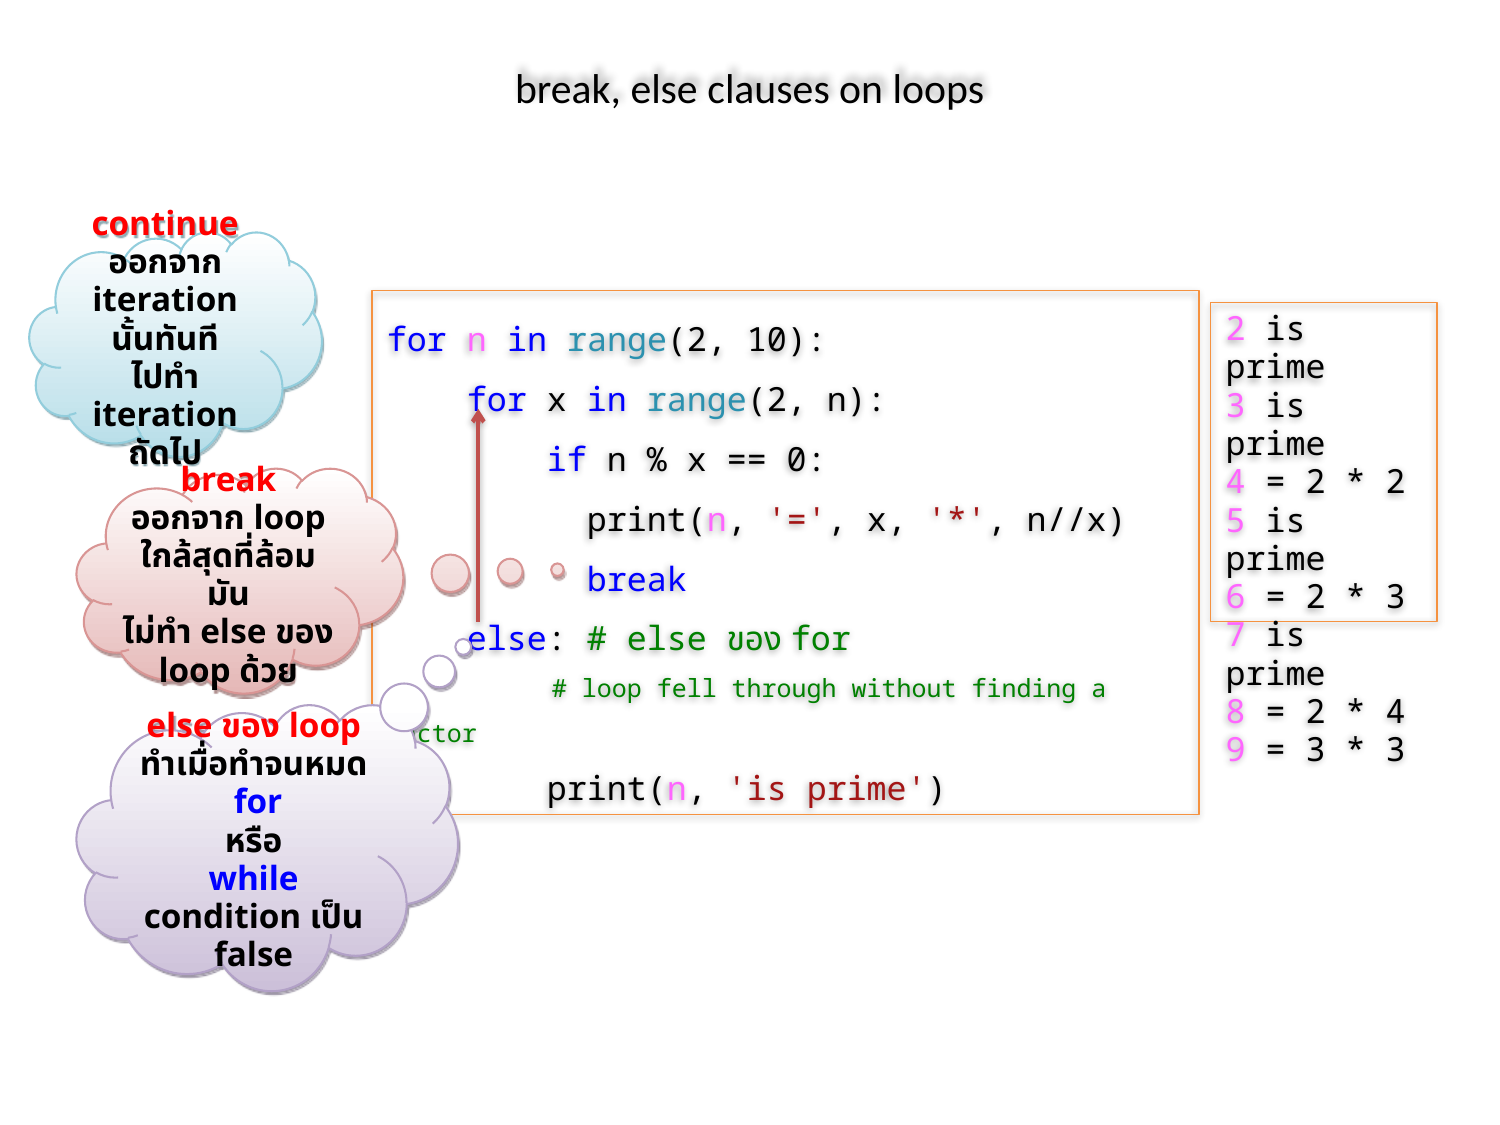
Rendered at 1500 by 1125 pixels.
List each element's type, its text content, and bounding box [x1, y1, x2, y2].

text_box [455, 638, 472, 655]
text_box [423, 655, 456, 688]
text_box 2 is prime 3 is prime 4 = 2 * 2 5 is prime 6 = 2 * 3 7 is prime 8 = 2 * 4 9 = 3 * 3 [1210, 302, 1438, 622]
text_box for n in range(2, 10): for x in range(2, n): if n % x == 0: print(n, '=', x, '*', n//x) break else: # else ของ for # loop fell through without finding a factor print(n, 'is prime') [371, 290, 1200, 815]
text_box break ออกจาก loop ใกล้สุดที่ล้อมมัน ไม่ทำ else ของ loop ด้วย [76, 468, 404, 694]
text_box break ออกจาก loop ใกล้สุดที่ล้อมมัน ไม่ทำ else ของ loop ด้วย [431, 554, 470, 593]
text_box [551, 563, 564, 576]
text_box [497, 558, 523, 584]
text_box else ของ loop ทำเมื่อทำจนหมด for หรือ while condition เป็น false [76, 683, 459, 992]
text_box continue ออกจาก iteration นั้นทันที ไปทำ iteration ถัดไป [29, 232, 322, 457]
title break, else clauses on loops [35, 45, 1465, 128]
